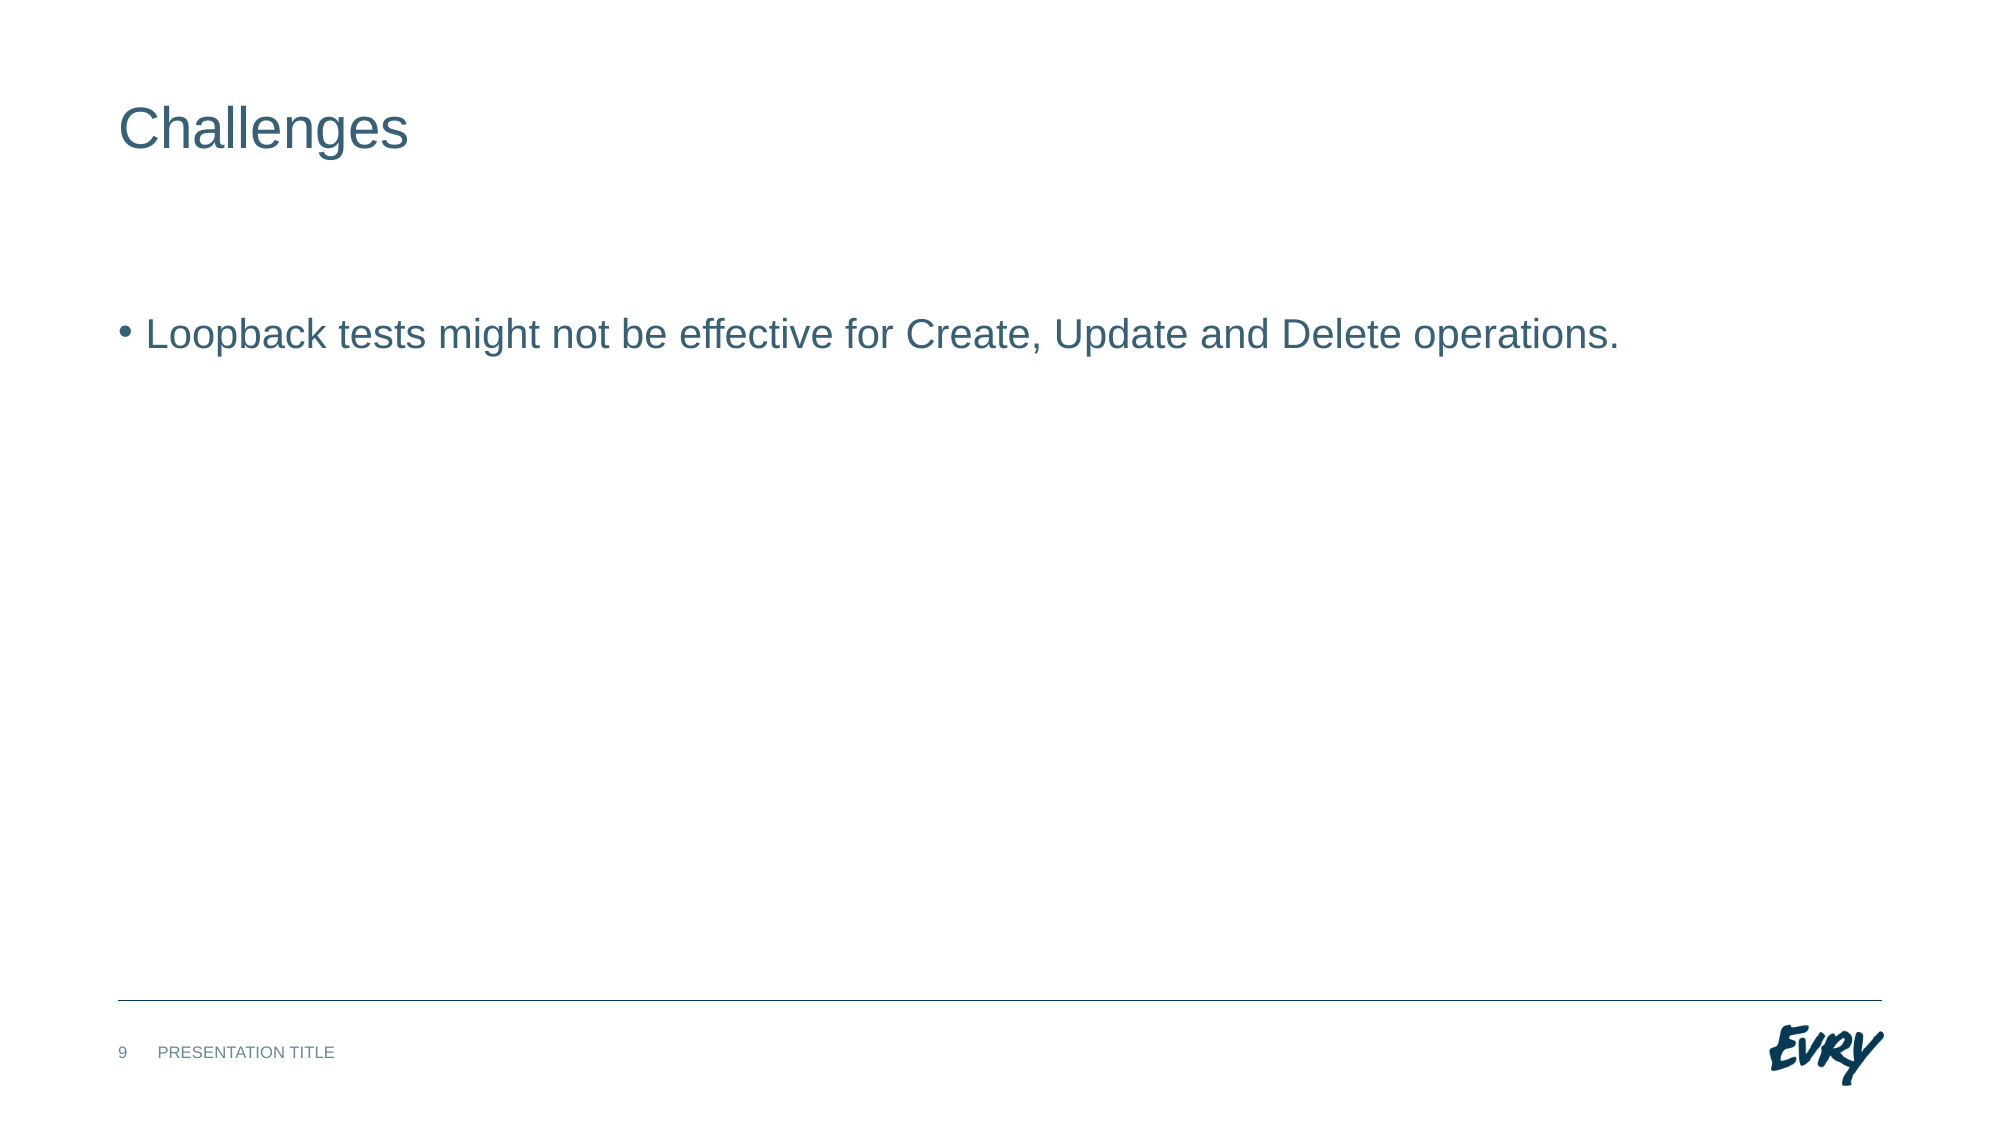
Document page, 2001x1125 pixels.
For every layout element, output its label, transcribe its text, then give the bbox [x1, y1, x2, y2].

title Challenges [118, 82, 741, 301]
slide_number 9 [118, 1042, 158, 1063]
picture [1769, 1024, 1884, 1086]
list Loopback tests might not be effective for Create, Update and Delete operations. [118, 301, 1882, 965]
picture [1851, 1038, 1884, 1086]
footer Presentation Title [158, 1042, 961, 1063]
picture [1834, 1038, 1844, 1048]
